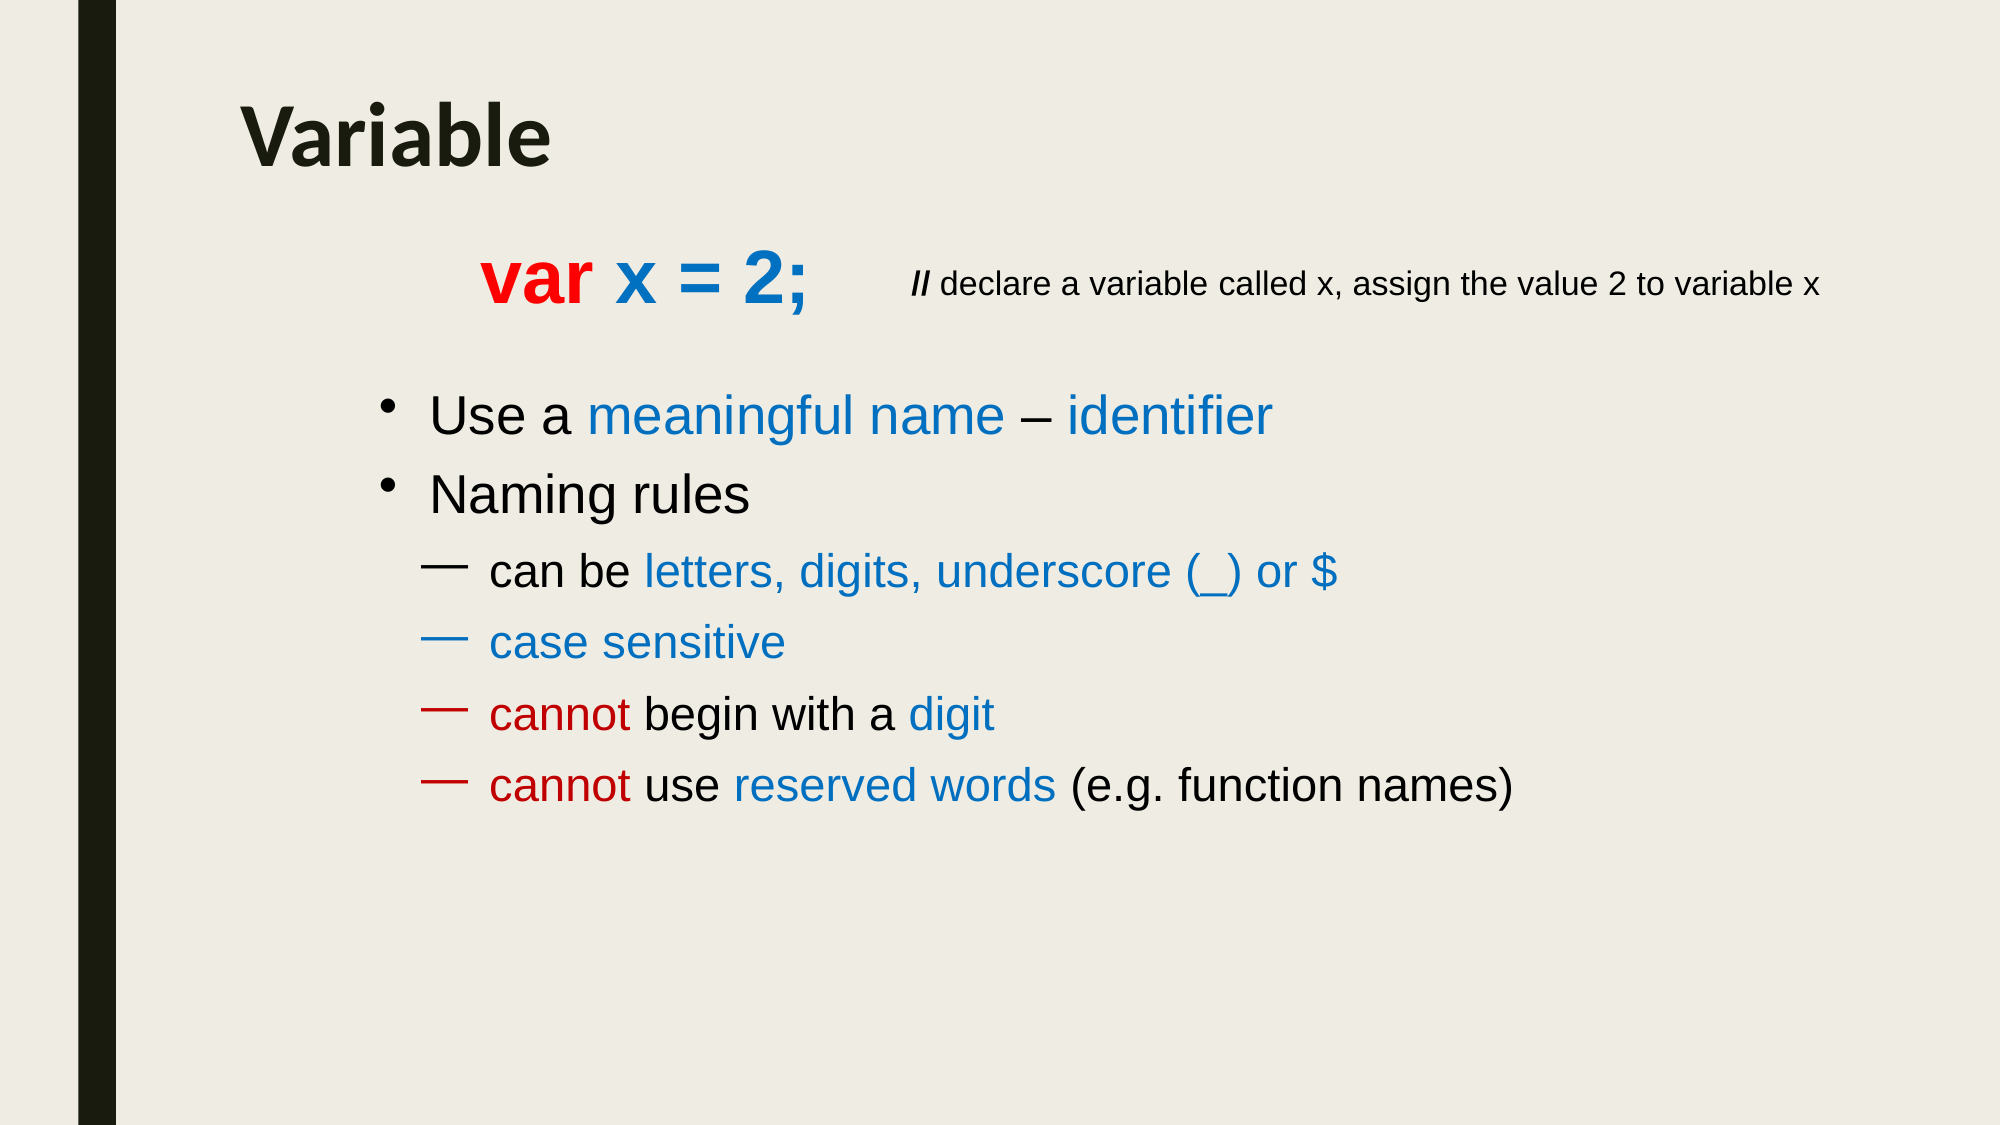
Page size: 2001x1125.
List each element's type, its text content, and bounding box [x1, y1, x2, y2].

text_box // declare a variable called x, assign the value 2 to variable x [909, 261, 1823, 303]
text_box Use a meaningful name – identifier Naming rules can be letters, digits, underscore (_) or $ case sensitive cannot begin with a digit cannot use reserved words (e.g. function names) [376, 380, 1516, 812]
text_box var x = 2; [478, 227, 878, 319]
title Variable [225, 80, 1863, 208]
